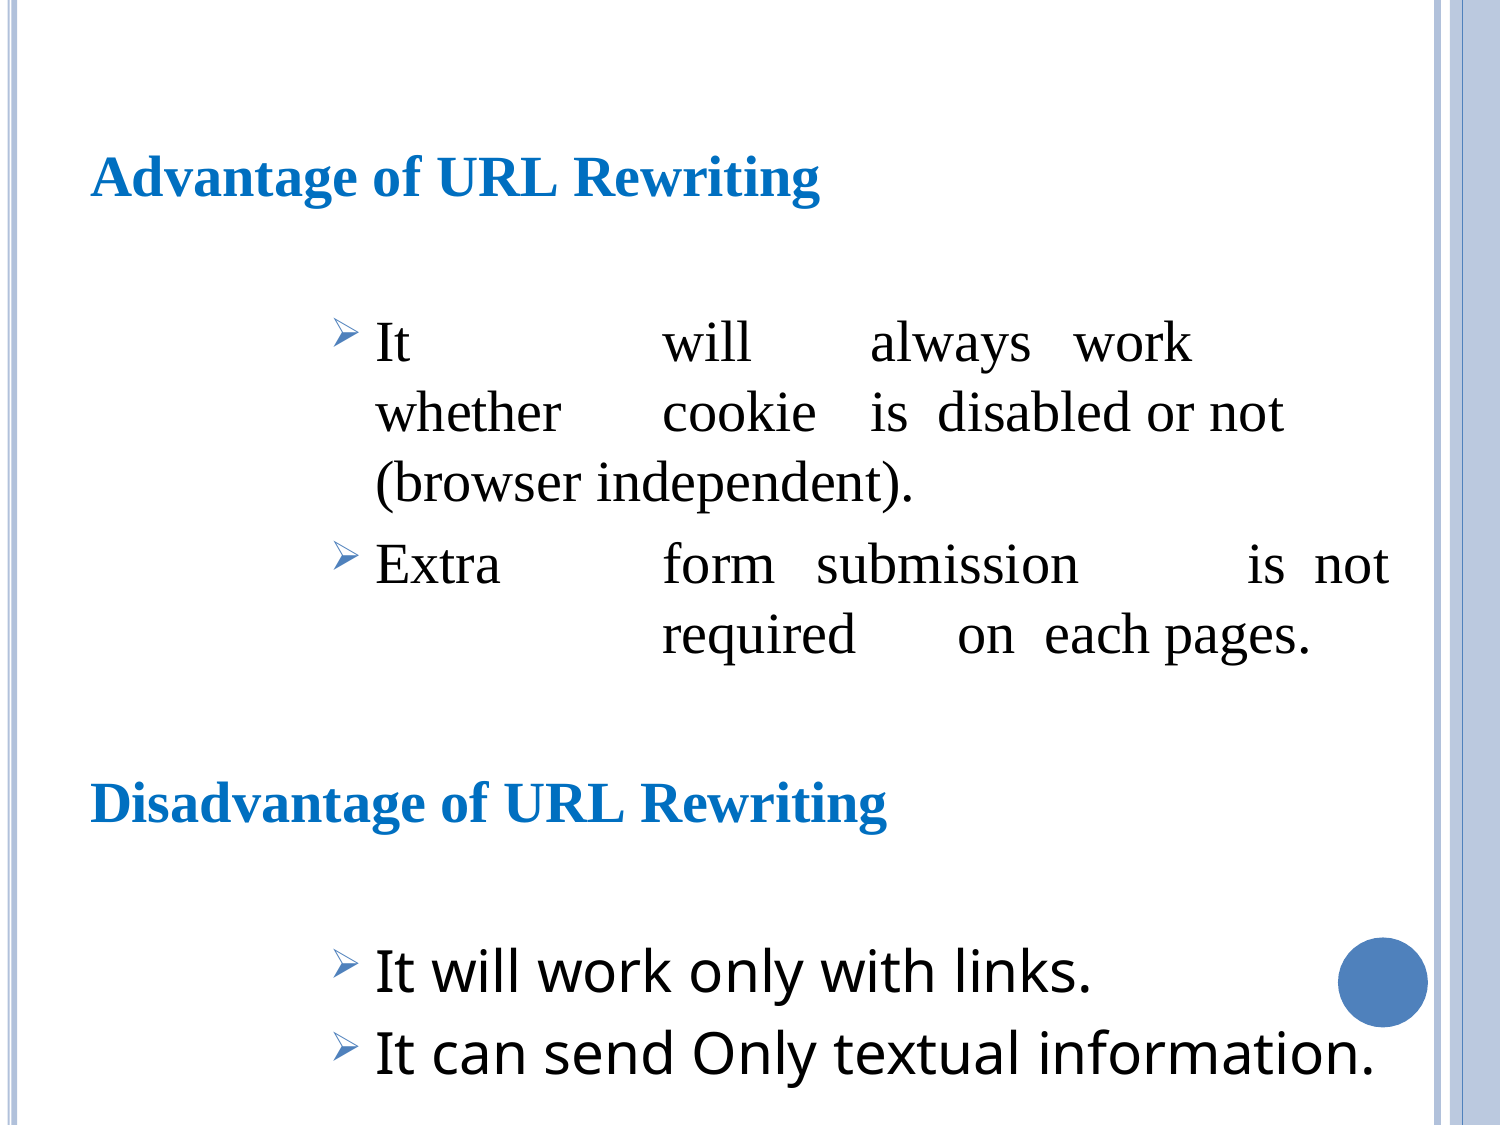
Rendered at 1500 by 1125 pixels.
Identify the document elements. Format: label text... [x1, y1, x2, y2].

title Advantage of URL Rewriting [87, 135, 823, 301]
list It will always work whether cookie is disabled or not (browser independent). Extra form submission is not required on each pages. Disadvantage of URL Rewriting It will work only with links. It can send Only textual information. [87, 301, 1413, 1087]
